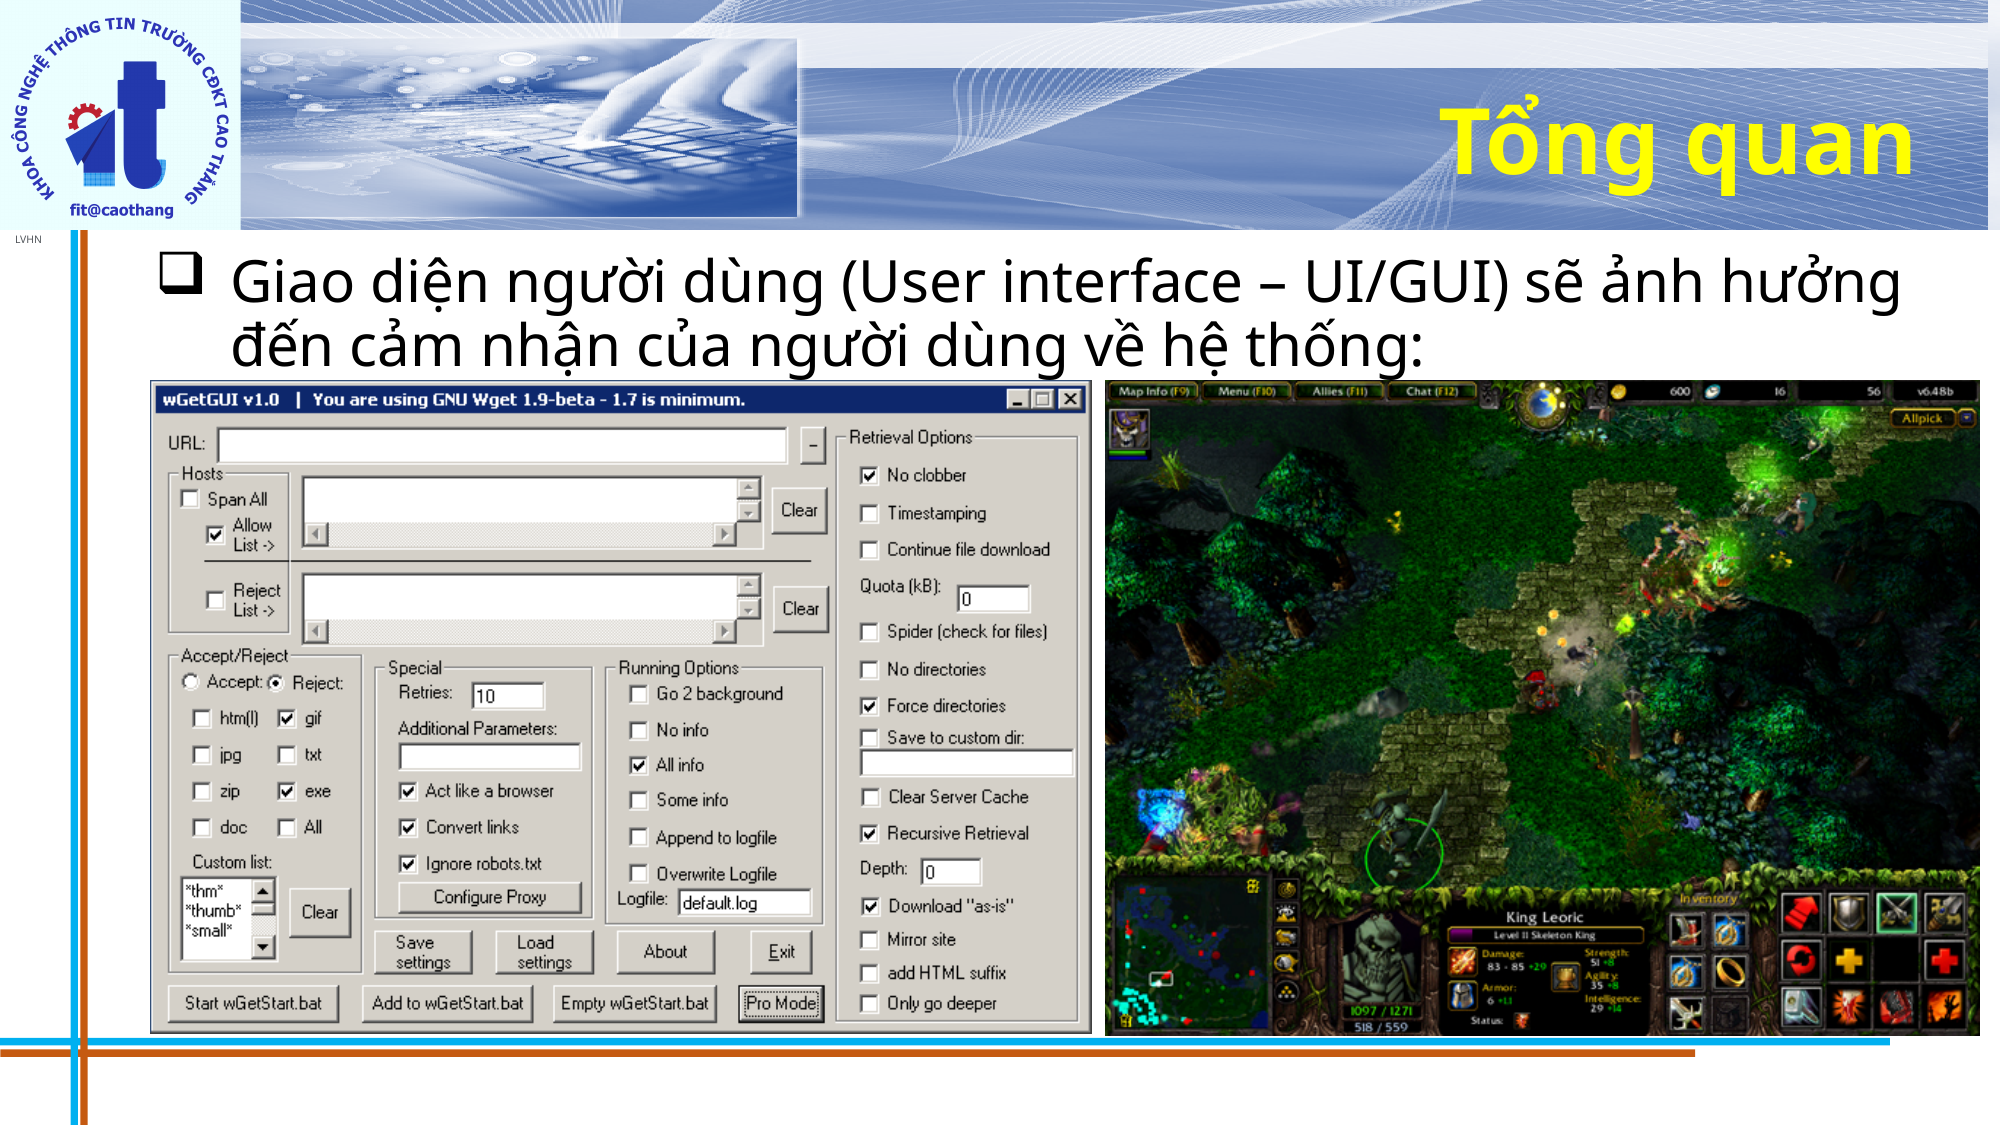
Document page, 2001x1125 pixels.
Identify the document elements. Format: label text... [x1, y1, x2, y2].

title Tổng quan [137, 36, 1934, 254]
list Giao diện người dùng (User interface – UI/GUI) sẽ ảnh hưởng đến cảm nhận của người dùng về hệ thống: [139, 245, 1934, 1014]
picture [150, 380, 1092, 1034]
picture [1105, 379, 1980, 1036]
picture [0, 0, 241, 230]
